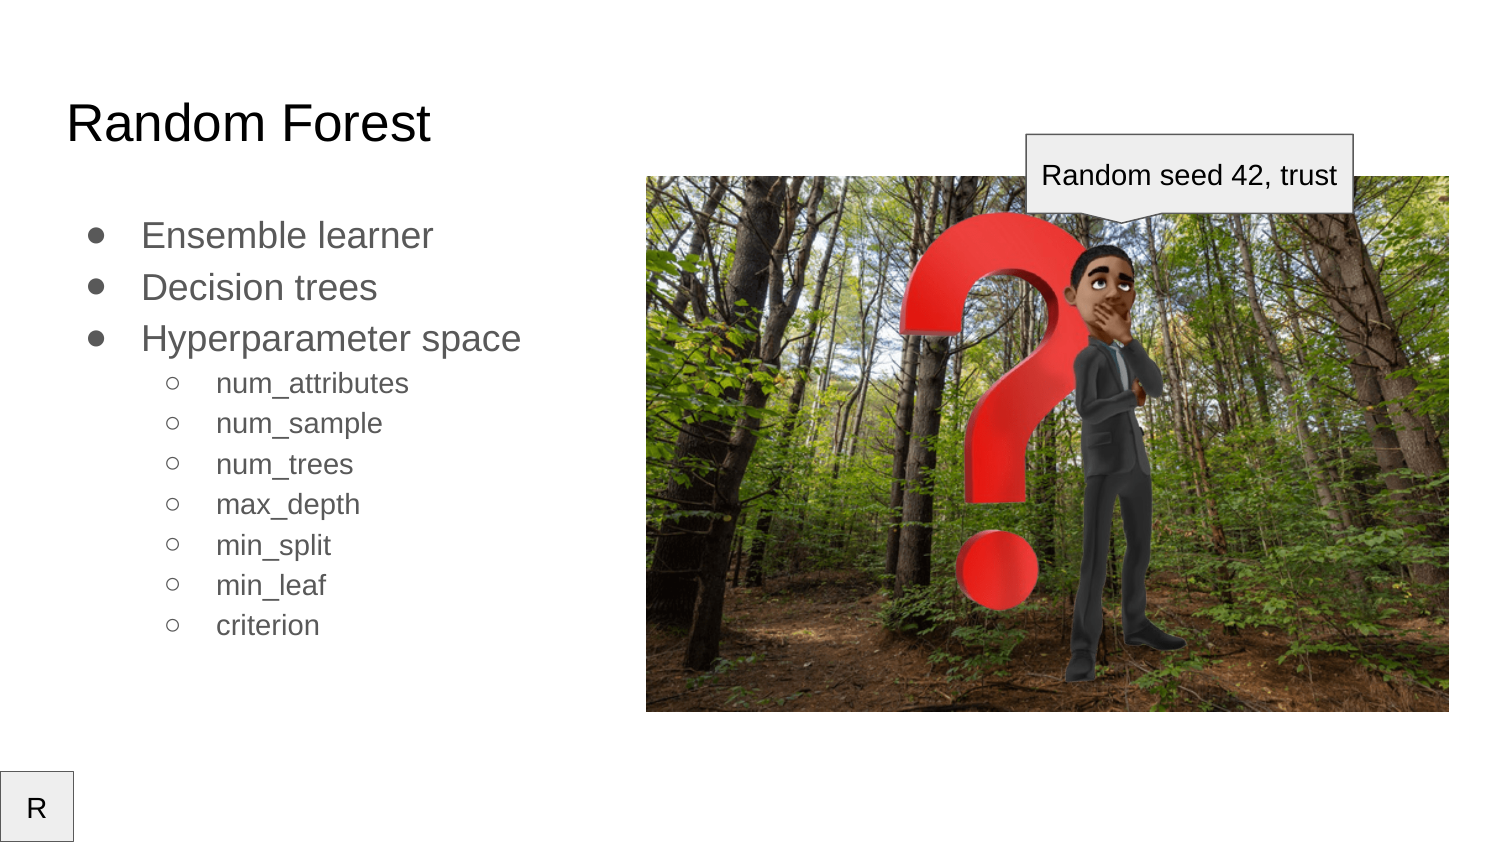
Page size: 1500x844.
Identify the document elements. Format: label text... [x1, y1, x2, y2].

title Random Forest [51, 72, 1449, 167]
list Ensemble learner Decision trees Hyperparameter space num_attributes num_sample num_trees max_depth min_split min_leaf criterion [51, 189, 1449, 750]
text_box Random seed 42, trust [1026, 134, 1354, 174]
text_box R [0, 771, 74, 842]
picture [646, 176, 1450, 724]
